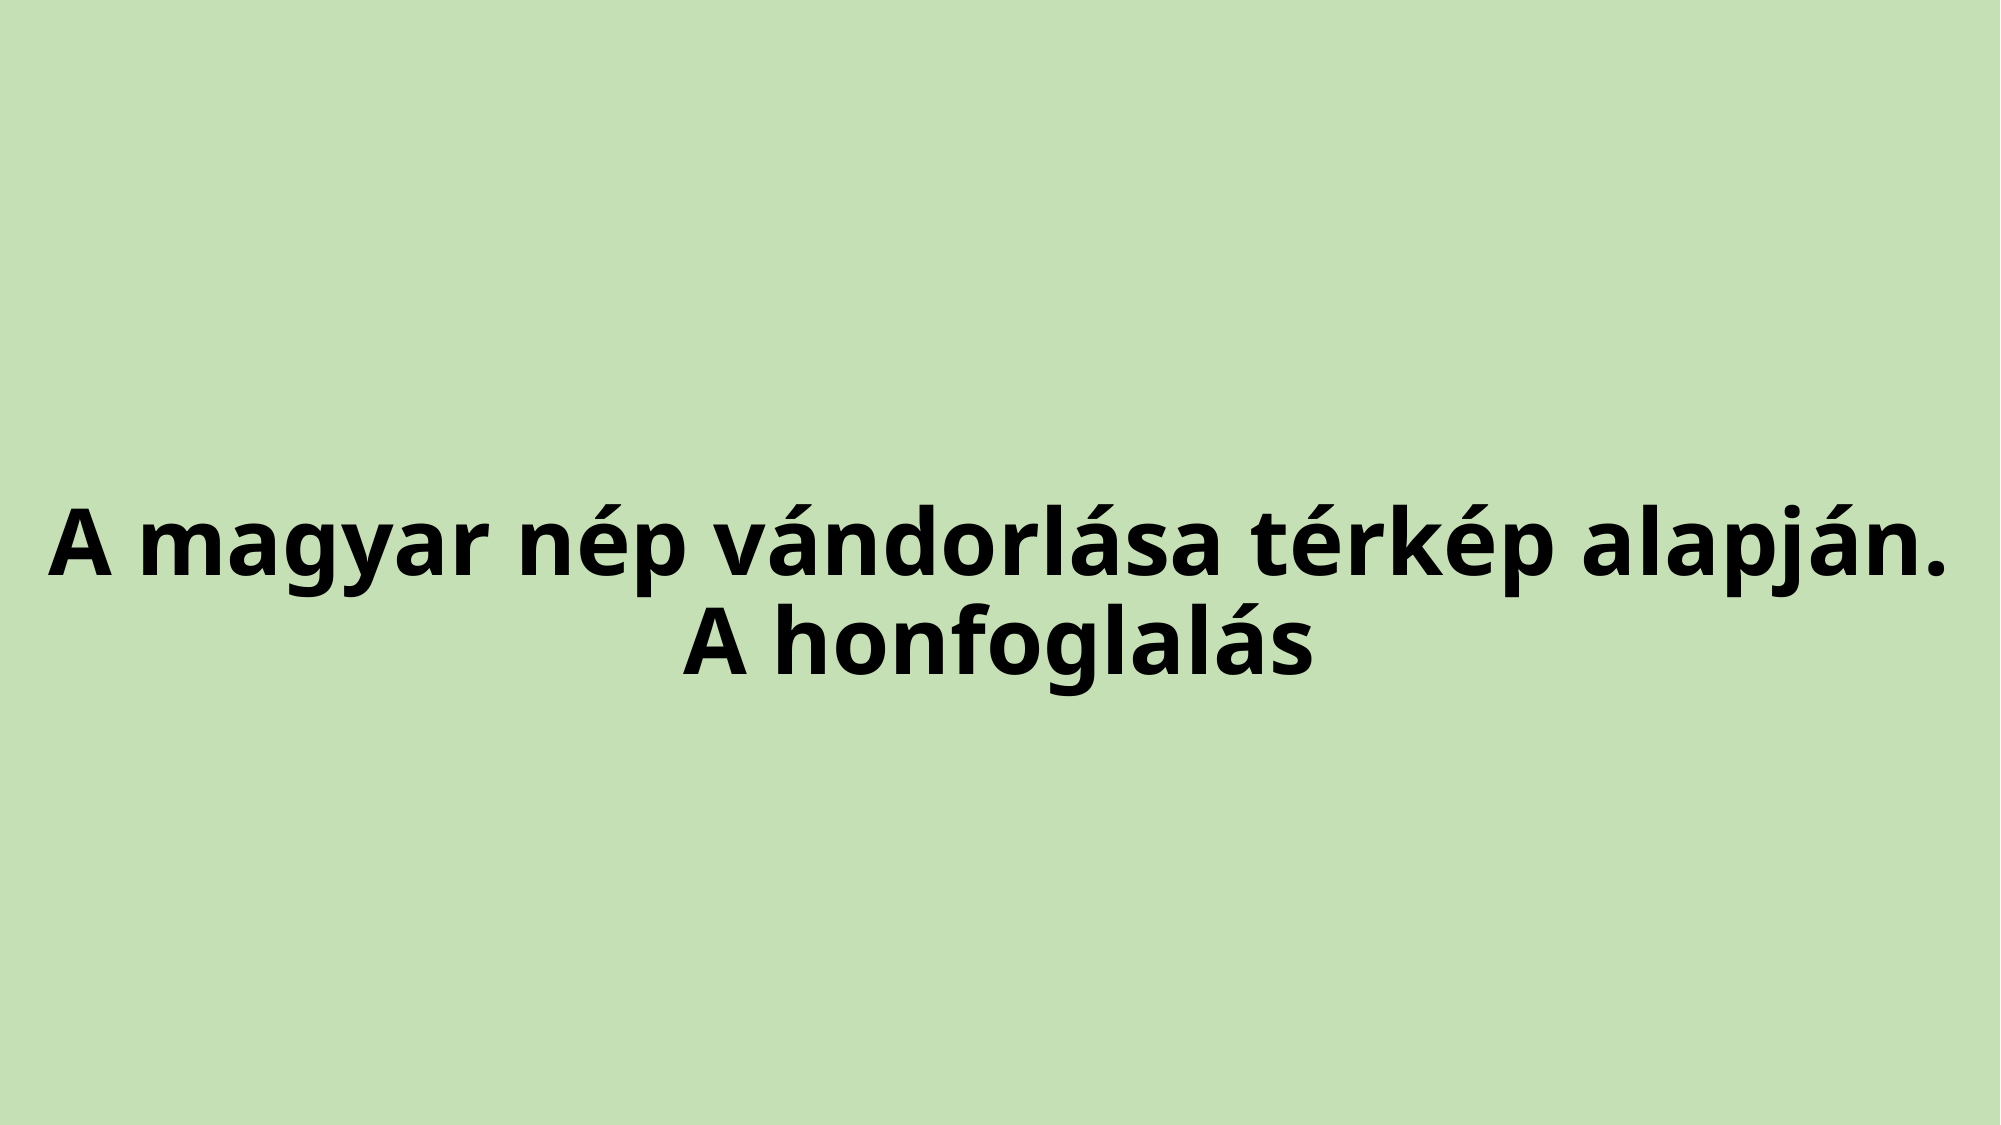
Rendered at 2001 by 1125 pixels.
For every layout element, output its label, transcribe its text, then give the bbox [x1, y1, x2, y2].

title A magyar nép vándorlása térkép alapján. A honfoglalás [0, 422, 2000, 703]
